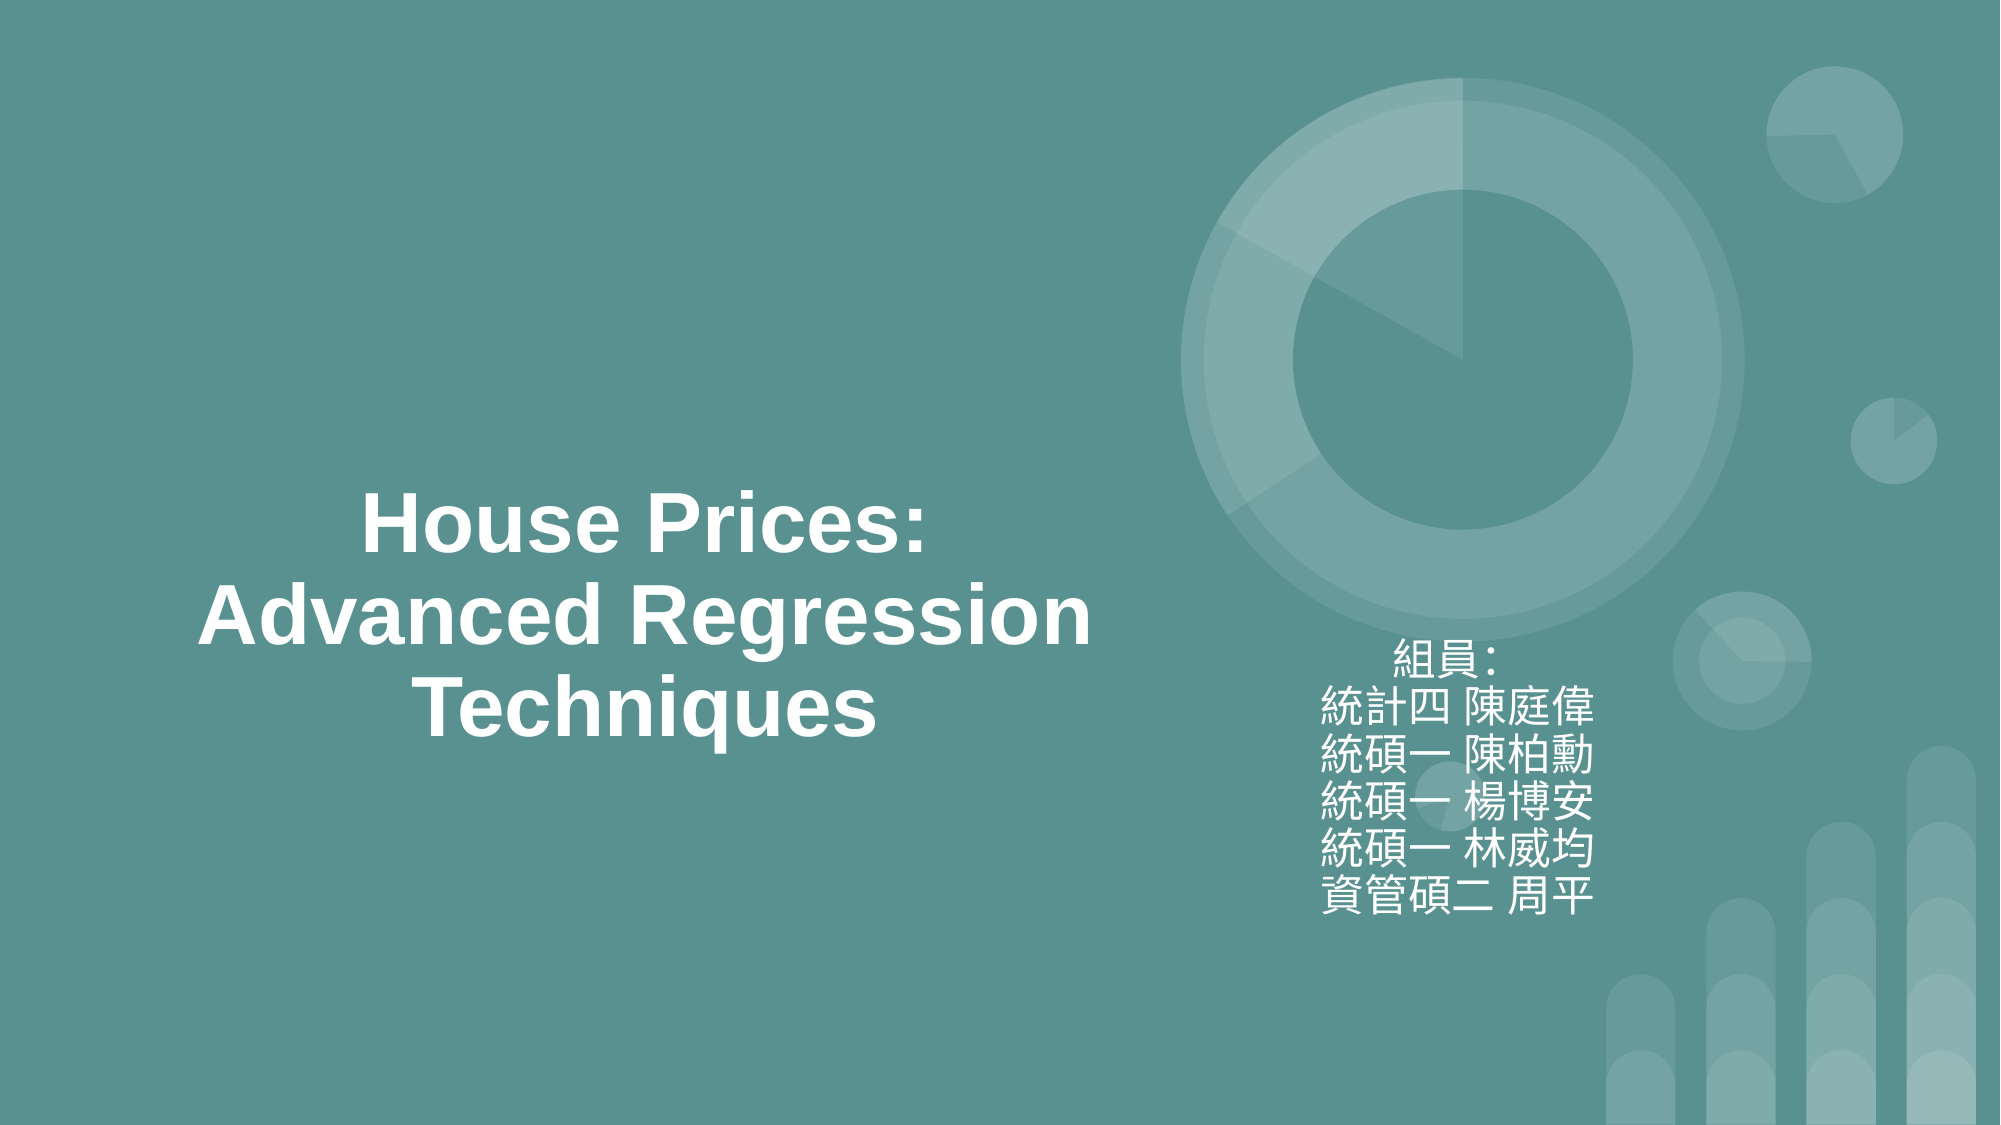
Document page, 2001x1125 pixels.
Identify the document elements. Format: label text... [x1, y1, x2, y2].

subtitle 組員： 統計四 陳庭偉 統碩一 陳柏勳 統碩一 楊博安 統碩一 林威均 資管碩二 周平 [992, 630, 1924, 1002]
title House Prices: Advanced Regression Techniques [180, 352, 1111, 763]
